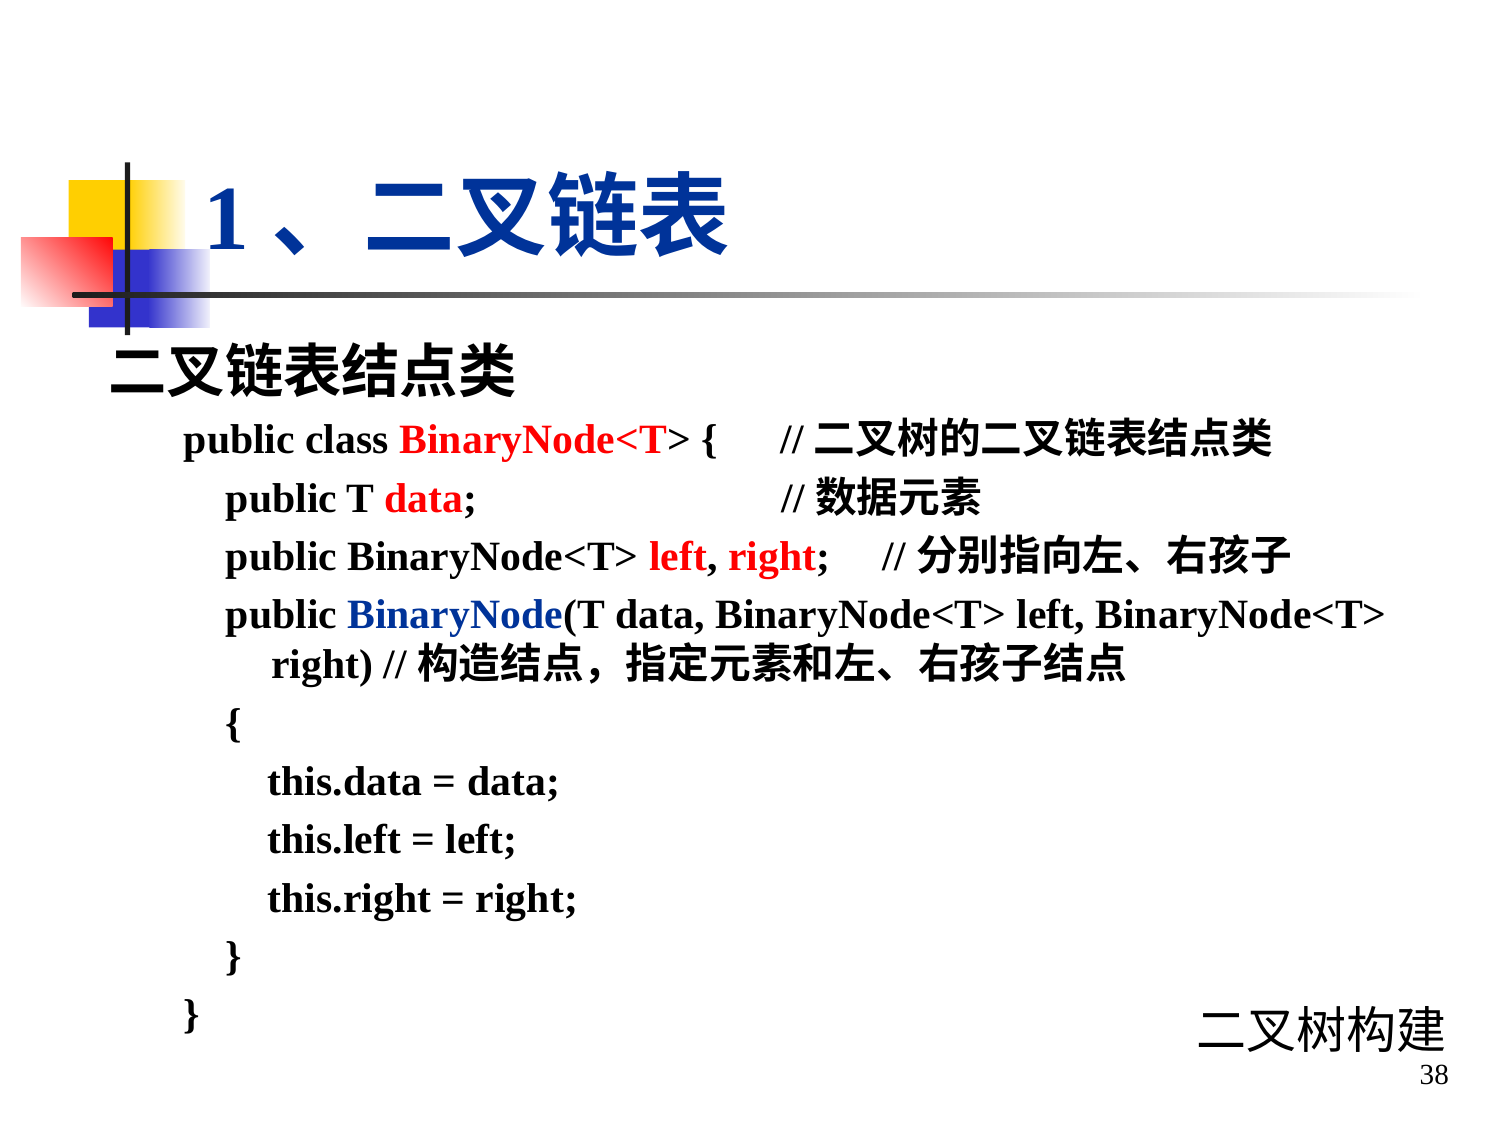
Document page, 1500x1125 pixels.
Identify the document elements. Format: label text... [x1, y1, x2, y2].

slide_number 38 [1151, 1022, 1465, 1099]
text_box 二叉树构建 [1181, 991, 1462, 1067]
title 1、二叉链表 [188, 137, 1468, 275]
list 二叉链表结点类 public class BinaryNode<T> { //二叉树的二叉链表结点类 public T data; //数据元素 public BinaryNode<T> left, right; //分别指向左、右孩子 public BinaryNode(T data, BinaryNode<T> left, BinaryNode<T> right) //构造结点，指定元素和左、右孩子结点 { this.data = data; this.left = left; this.right = right; } } [93, 326, 1500, 1002]
